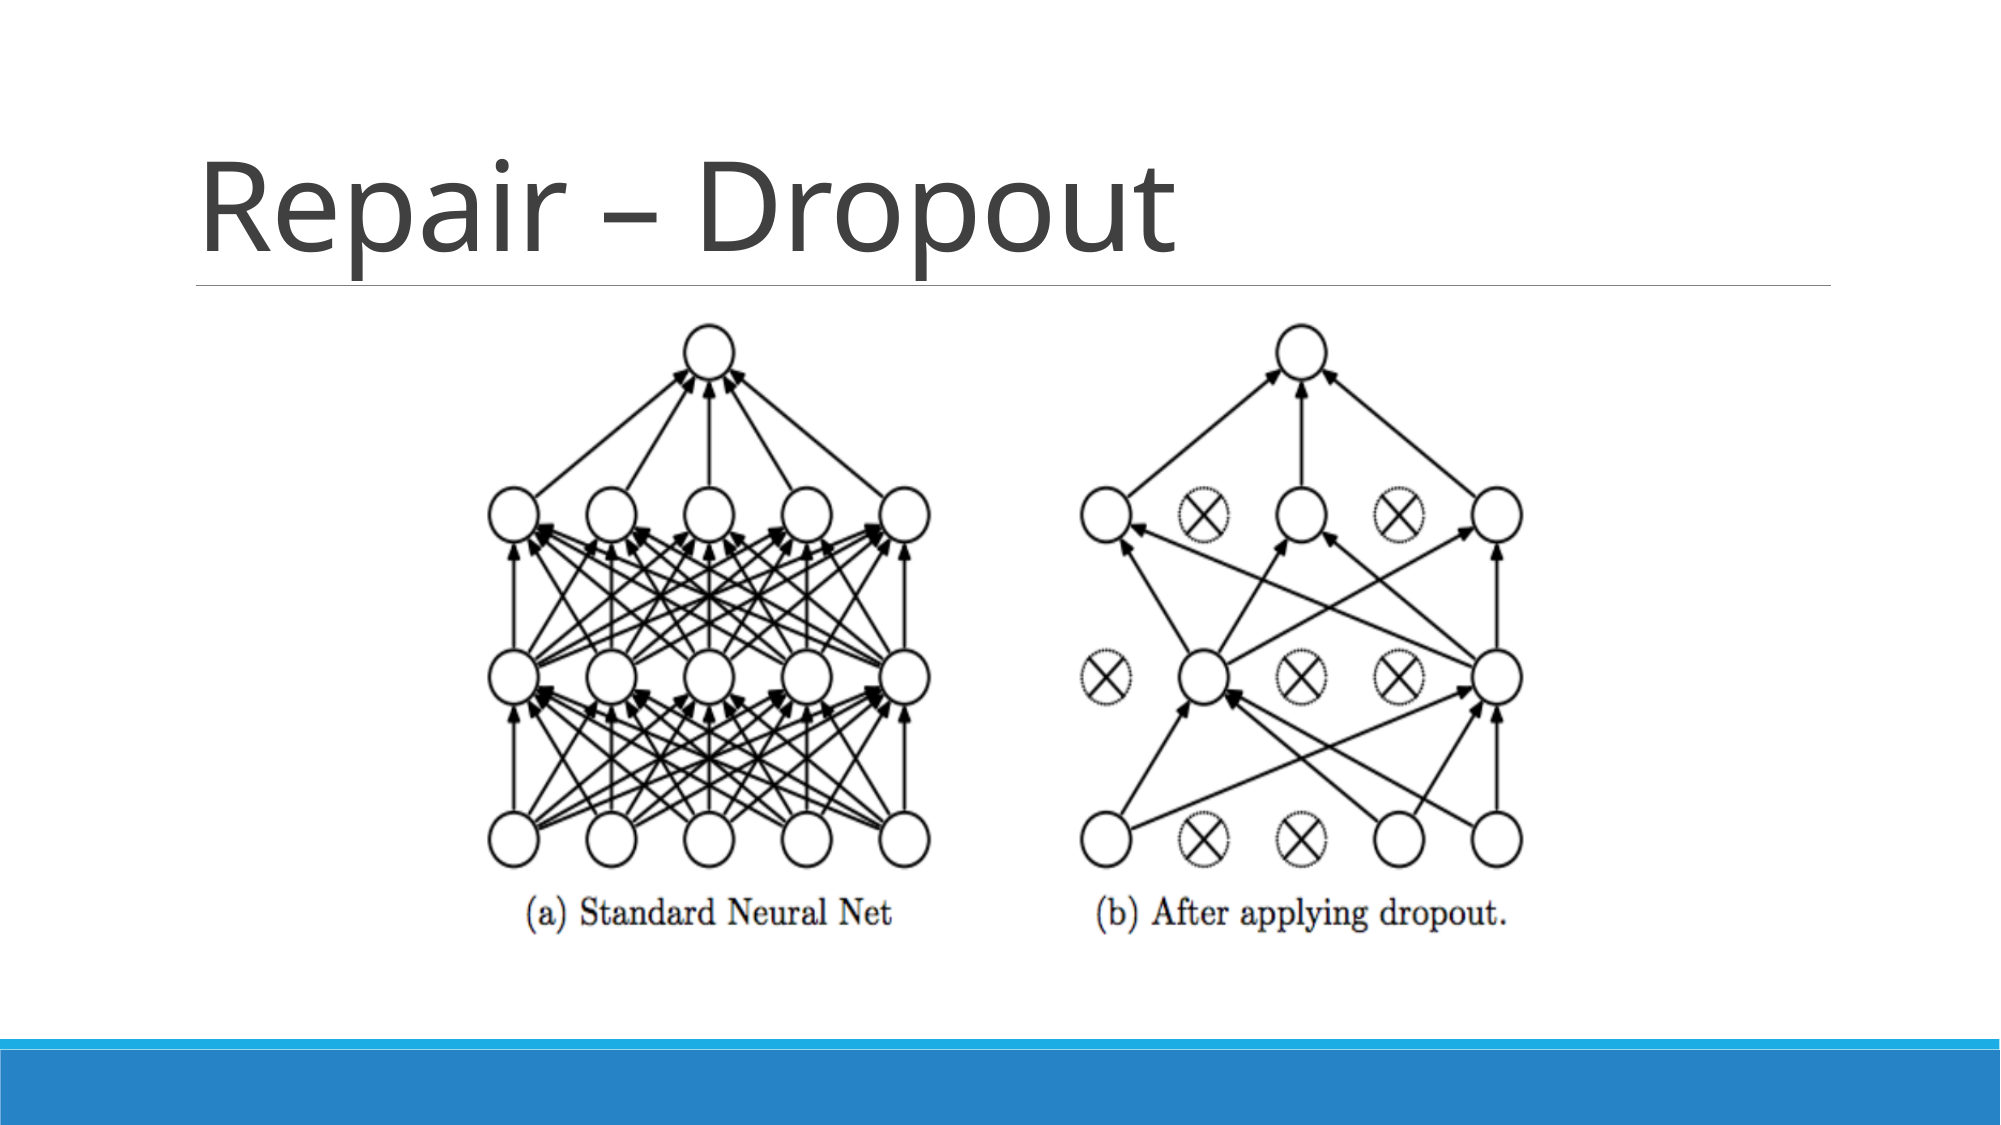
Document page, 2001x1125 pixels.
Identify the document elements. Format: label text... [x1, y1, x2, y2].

title Repair – Dropout [180, 47, 1830, 285]
picture [422, 320, 1542, 937]
